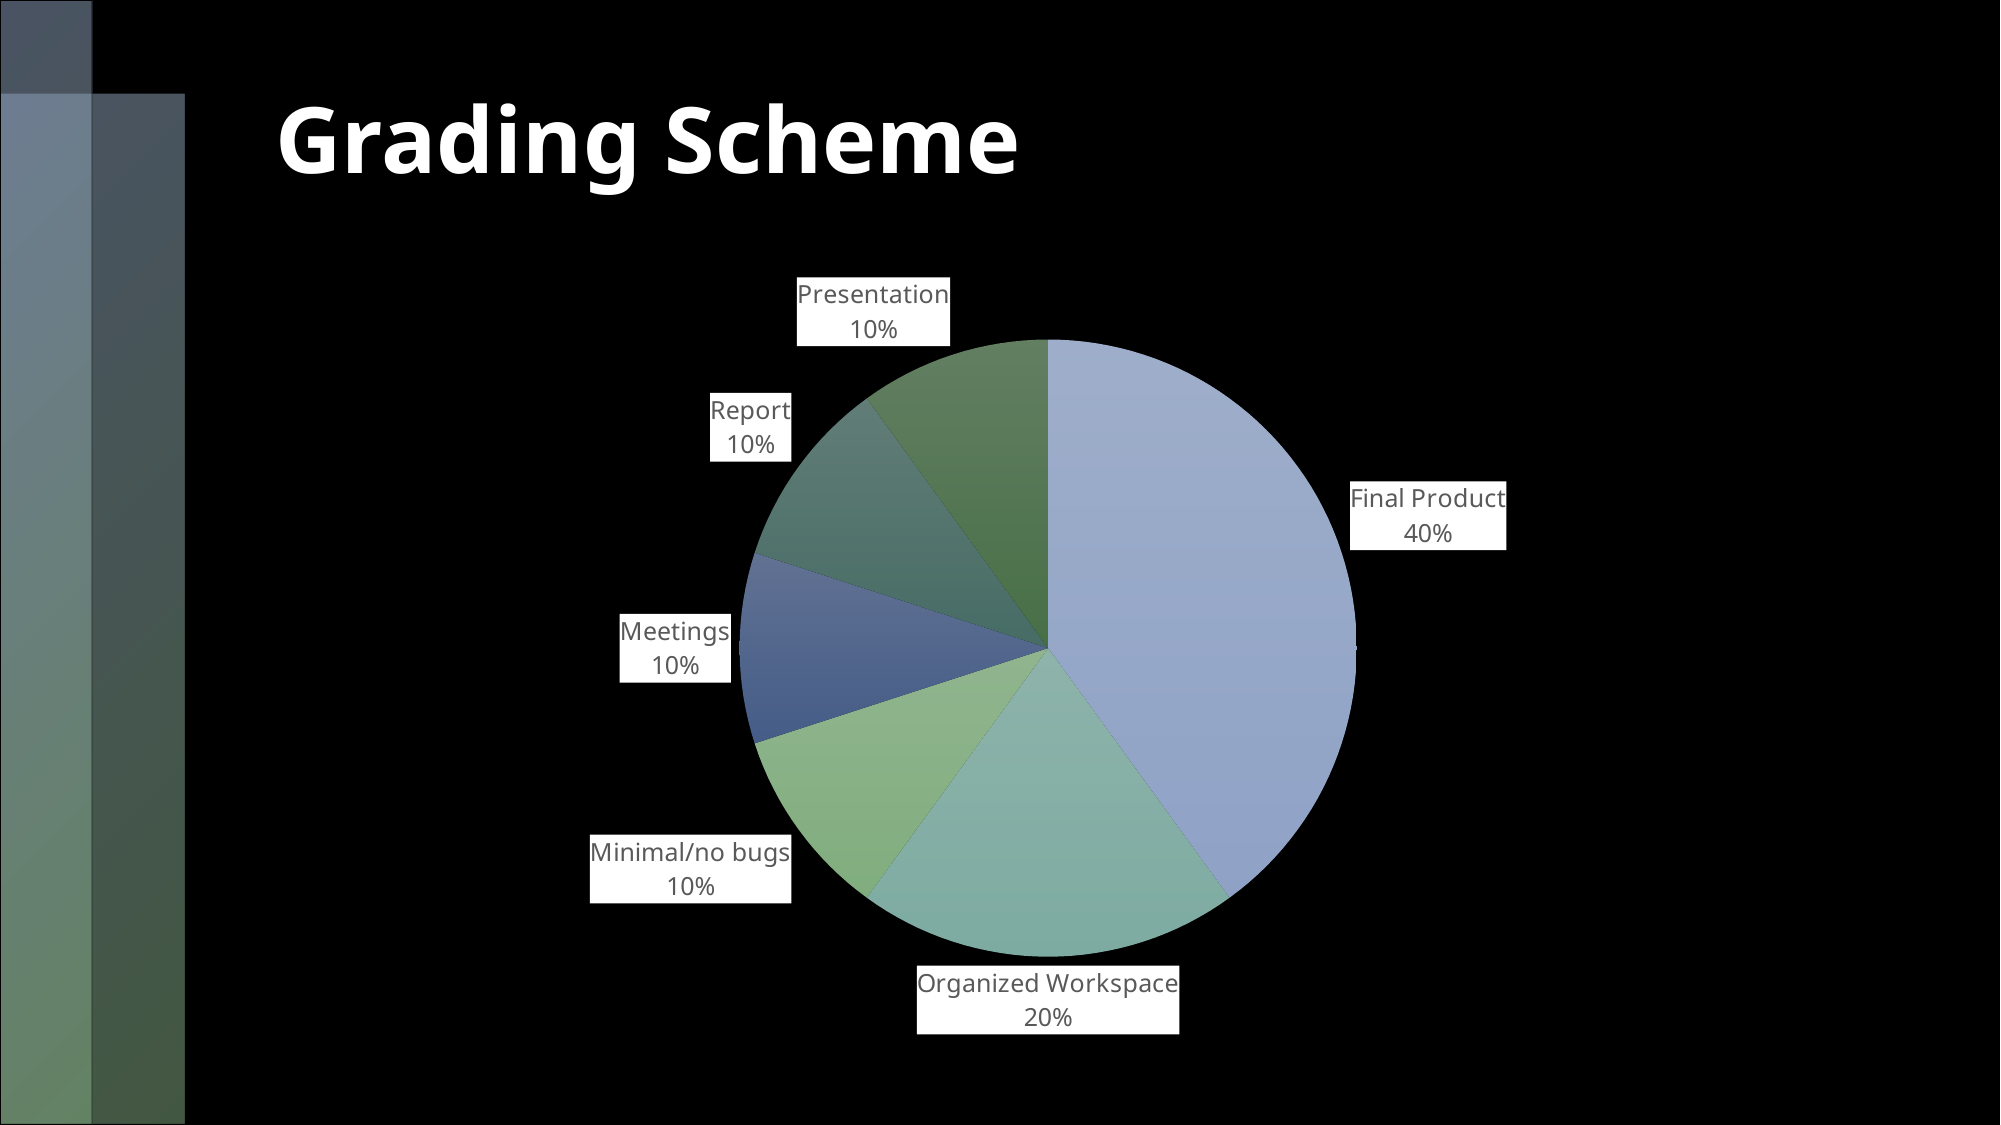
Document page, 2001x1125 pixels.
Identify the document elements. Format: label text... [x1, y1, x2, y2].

chart [260, 254, 1817, 1051]
title Grading Scheme [260, 74, 1817, 254]
